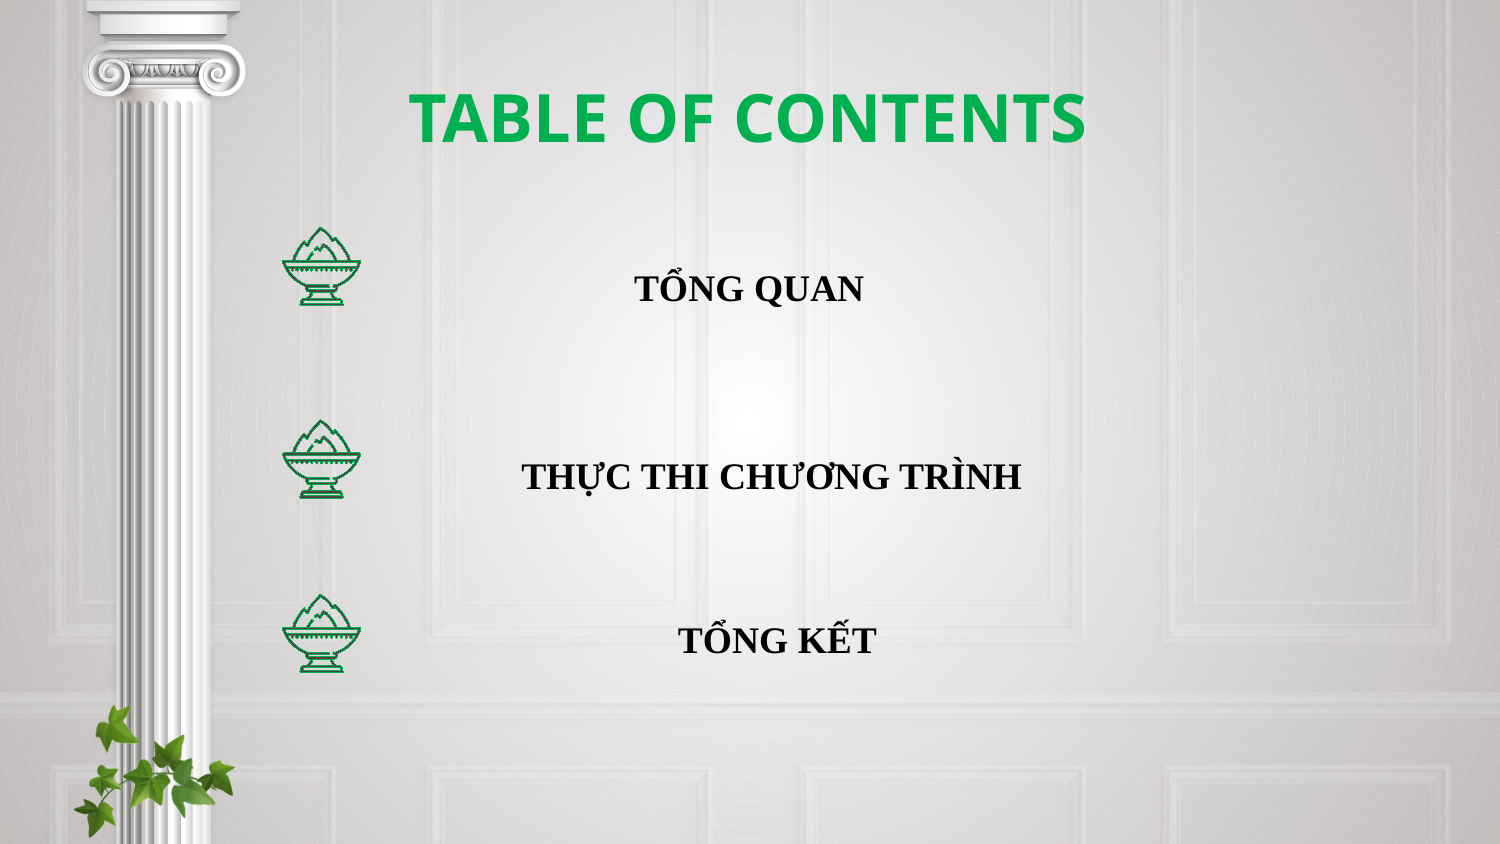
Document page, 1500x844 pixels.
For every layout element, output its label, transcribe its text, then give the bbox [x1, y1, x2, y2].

title THỰC THI CHƯƠNG TRÌNH [447, 428, 1108, 499]
title TABLE OF CONTENTS [250, 60, 1381, 155]
picture [94, 704, 140, 754]
text_box [282, 227, 361, 306]
title TỔNG QUAN [352, 227, 1156, 324]
text_box [282, 594, 361, 673]
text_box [73, 0, 246, 844]
title TỔNG KẾT [516, 603, 1039, 673]
text_box [282, 419, 361, 499]
